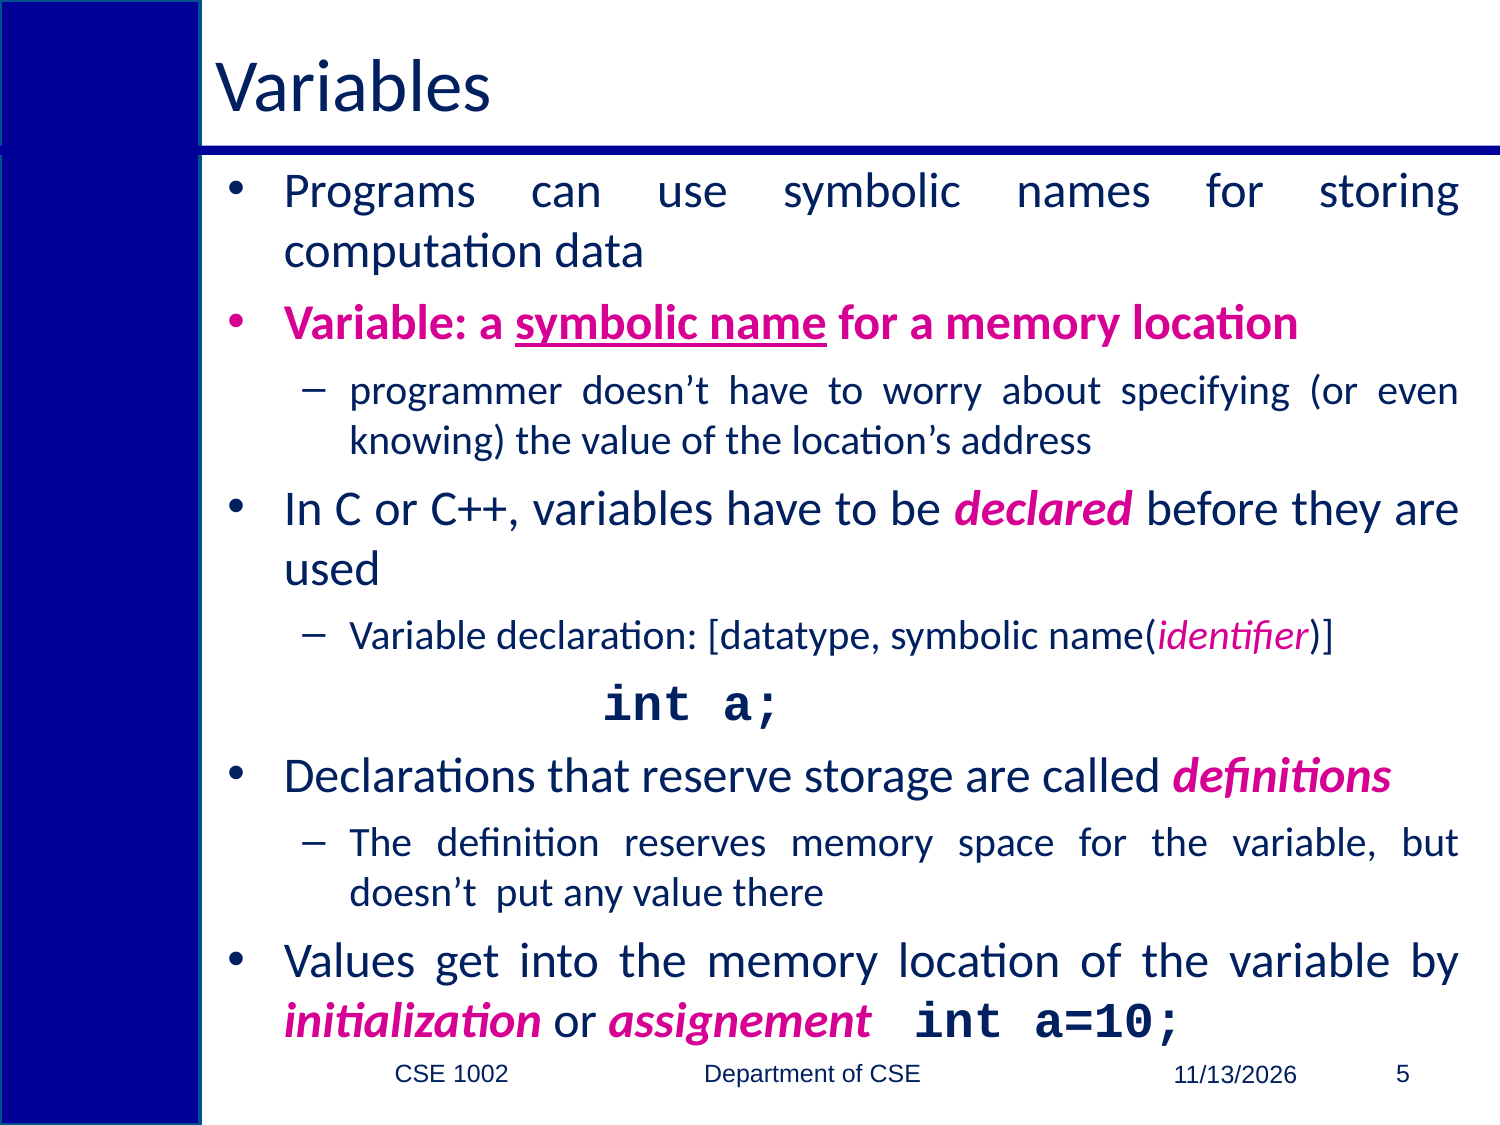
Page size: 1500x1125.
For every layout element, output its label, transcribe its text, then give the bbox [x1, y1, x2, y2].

list Programs can use symbolic names for storing computation data Variable: a symbolic name for a memory location programmer doesn’t have to worry about specifying (or even knowing) the value of the location’s address In C or C++, variables have to be declared before they are used Variable declaration: [datatype, symbolic name(identifier)] int a; Declarations that reserve storage are called definitions The definition reserves memory space for the variable, but doesn’t put any value there Values get into the memory location of the variable by initialization or assignement int a=10; [212, 149, 1475, 1063]
title Variables [200, 24, 1375, 138]
footer CSE 1002 Department of CSE [212, 1042, 938, 1103]
slide_number 5 [1312, 1042, 1425, 1103]
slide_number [1050, 1043, 1313, 1104]
